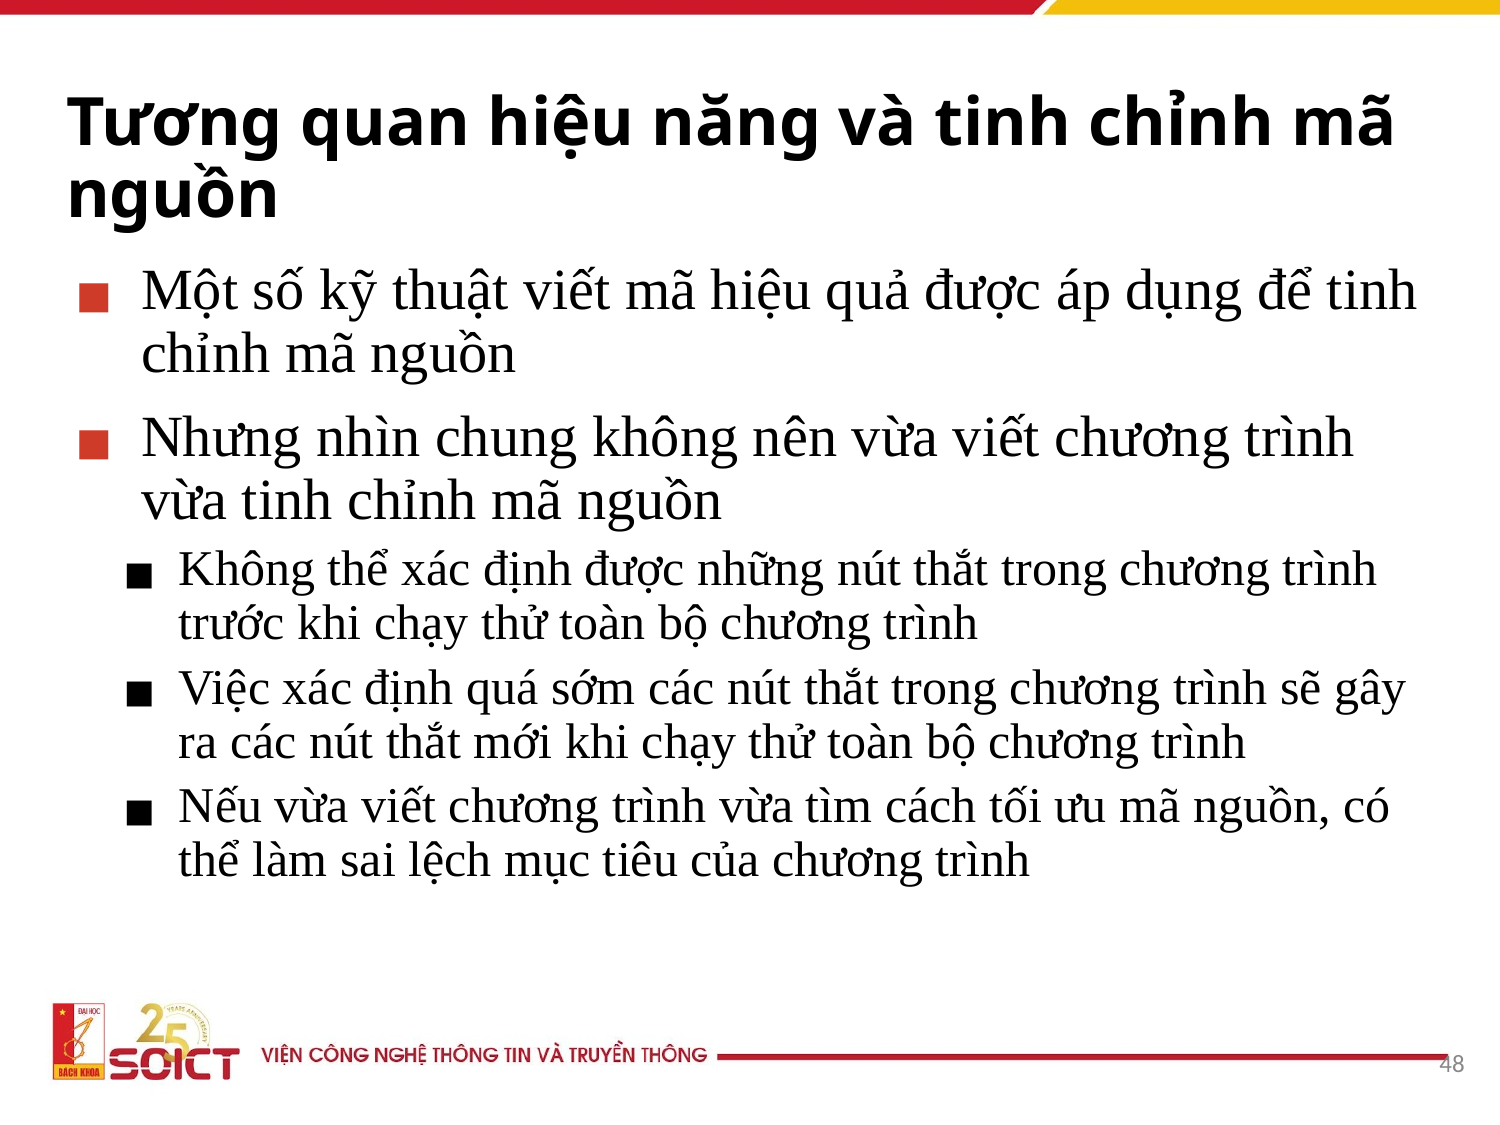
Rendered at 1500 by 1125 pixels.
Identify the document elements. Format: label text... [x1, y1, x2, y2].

title Tương quan hiệu năng và tinh chỉnh mã nguồn [51, 97, 1449, 223]
slide_number ‹#› [1389, 1019, 1480, 1106]
picture [0, 0, 1500, 1125]
list Một số kỹ thuật viết mã hiệu quả được áp dụng để tinh chỉnh mã nguồn Nhưng nhìn chung không nên vừa viết chương trình vừa tinh chỉnh mã nguồn Không thể xác định được những nút thắt trong chương trình trước khi chạy thử toàn bộ chương trình Việc xác định quá sớm các nút thắt trong chương trình sẽ gây ra các nút thắt mới khi chạy thử toàn bộ chương trình Nếu vừa viết chương trình vừa tìm cách tối ưu mã nguồn, có thể làm sai lệch mục tiêu của chương trình [51, 252, 1449, 1000]
